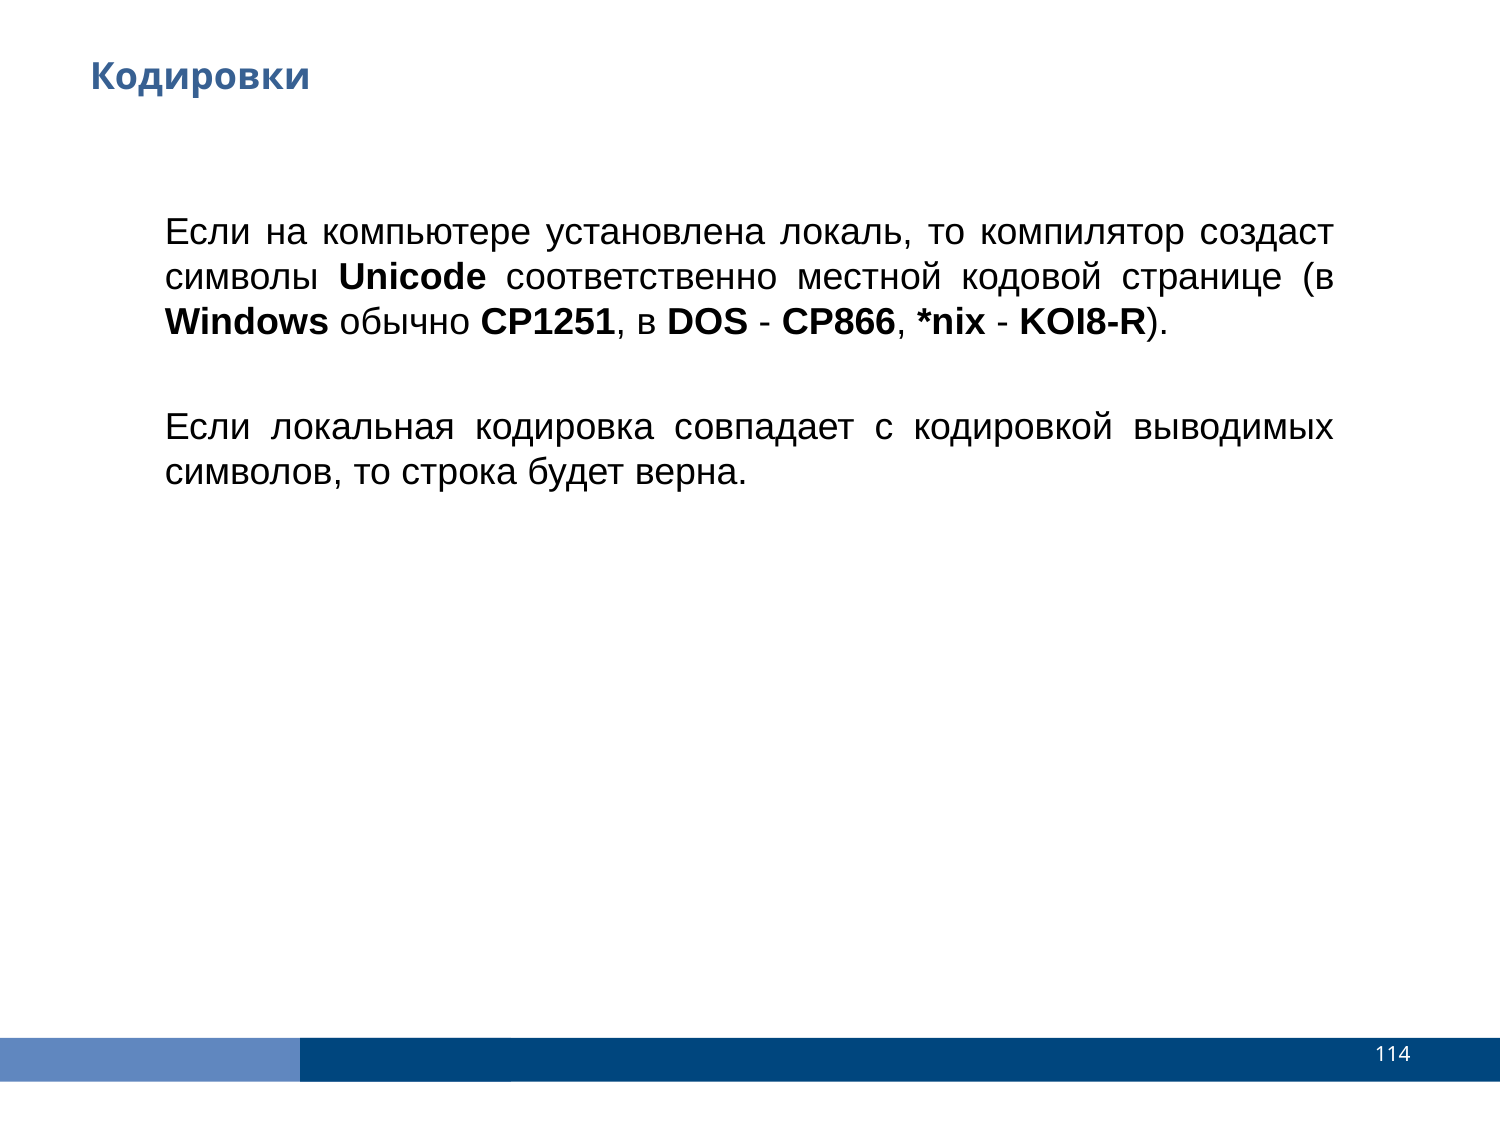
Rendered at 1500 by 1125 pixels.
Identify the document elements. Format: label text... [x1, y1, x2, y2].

text_box Если на компьютере установлена локаль, то компилятор создаст символы Unicode соответственно местной кодовой странице (в Windows обычно CP1251, в DOS - CP866, *nix - KOI8-R). Если локальная кодировка совпадает с кодировкой выводимых символов, то строка будет верна. [150, 199, 1350, 988]
text_box Кодировки [75, 45, 1425, 163]
text_box <number> [1262, 1025, 1425, 1085]
